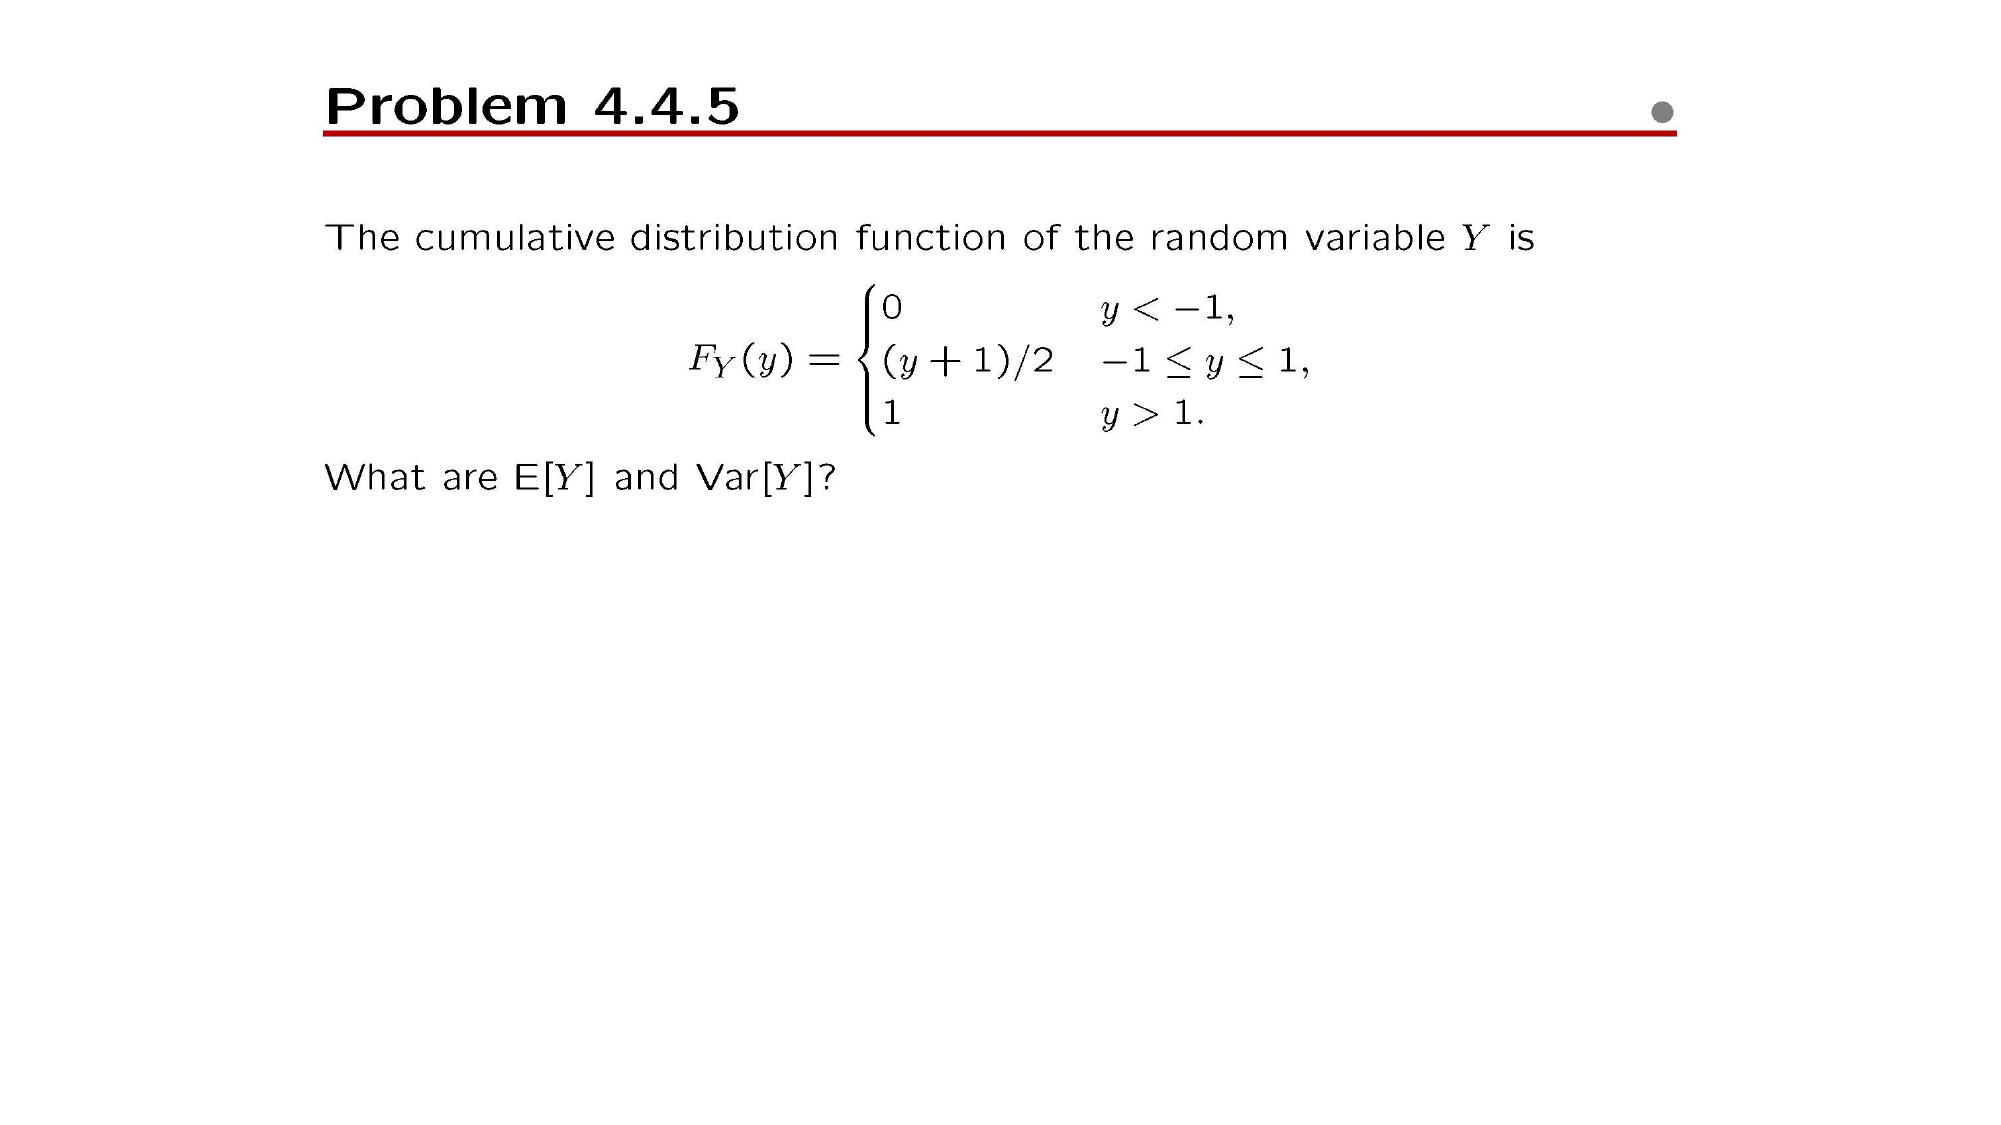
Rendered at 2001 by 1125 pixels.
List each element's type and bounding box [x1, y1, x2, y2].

picture [271, 0, 1728, 1125]
